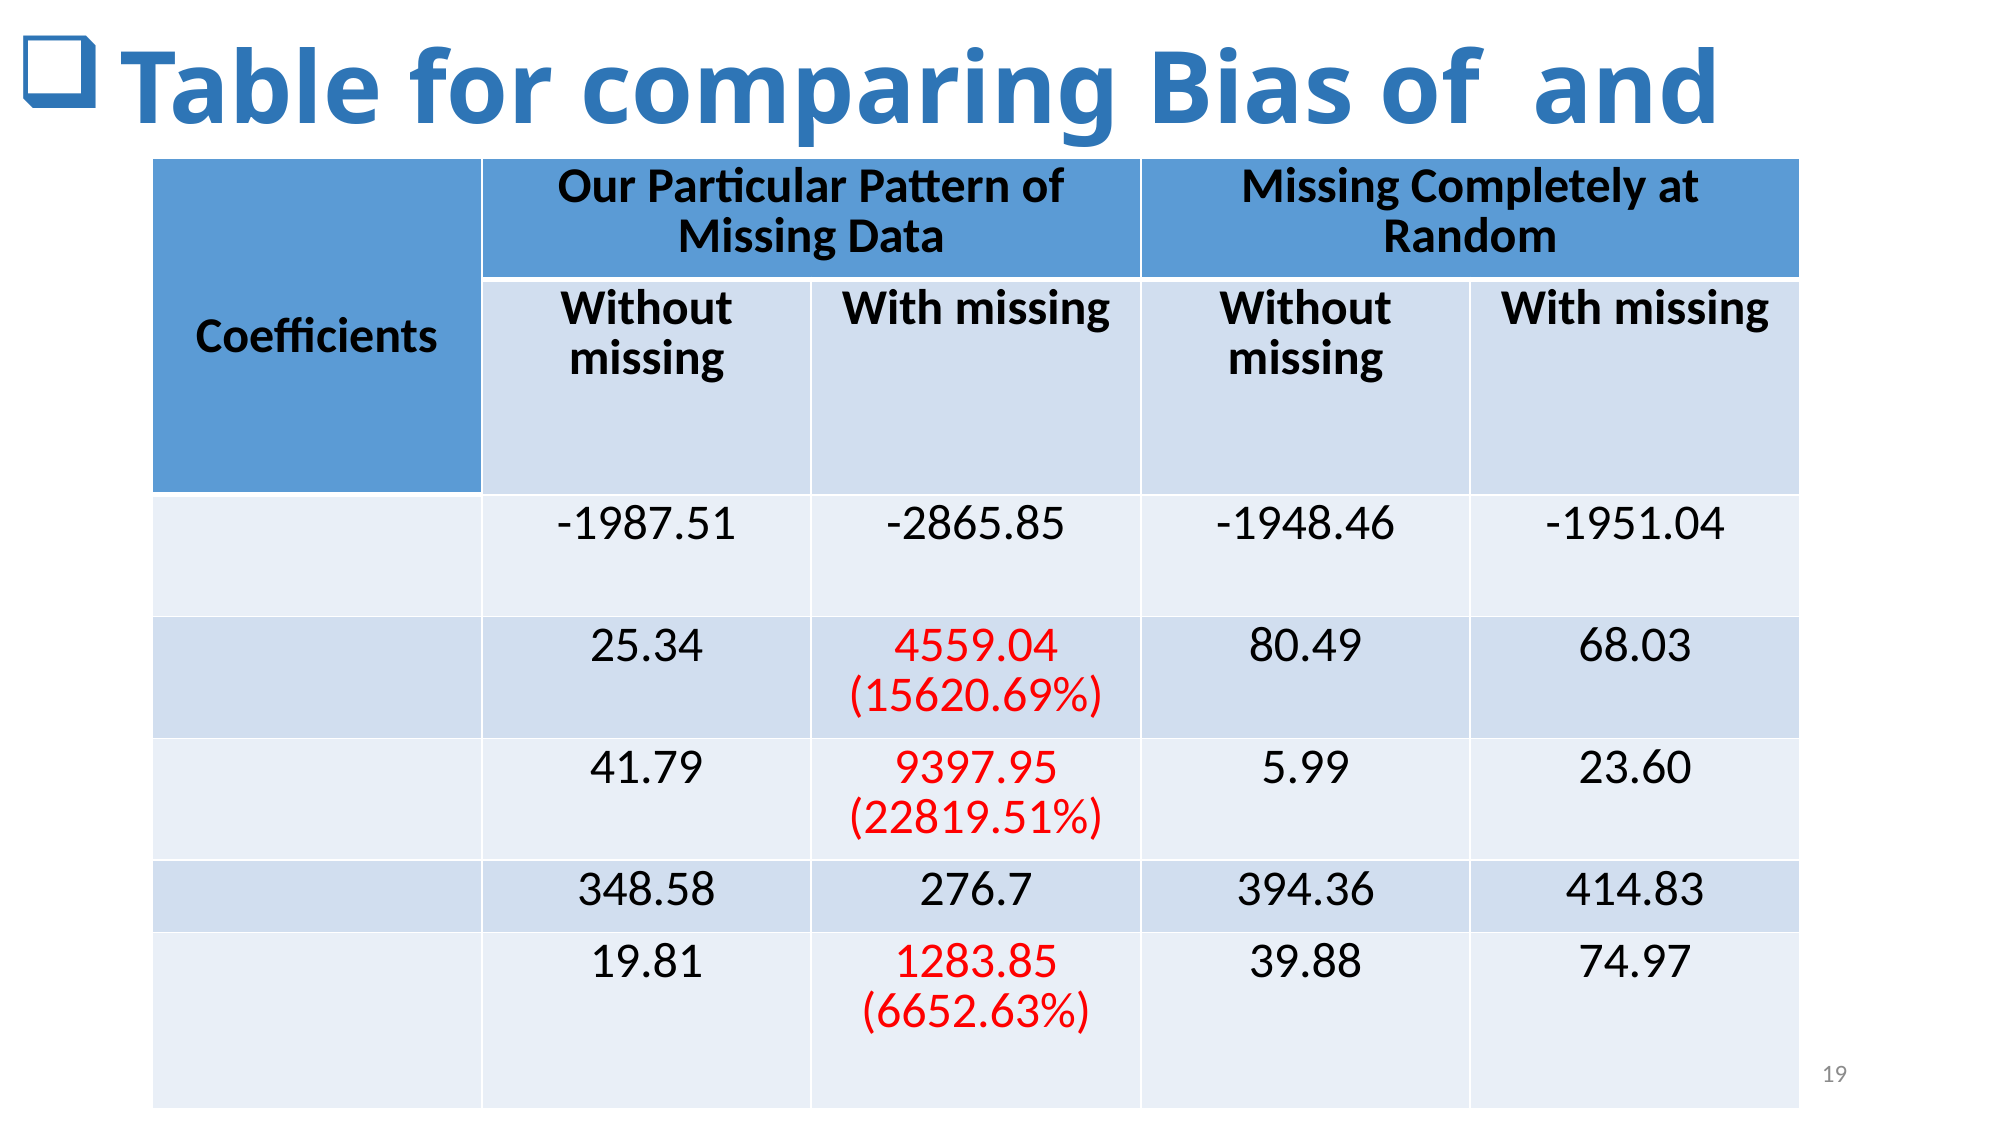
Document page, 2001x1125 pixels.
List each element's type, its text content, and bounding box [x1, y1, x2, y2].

slide_number 19 [1412, 1042, 1863, 1103]
